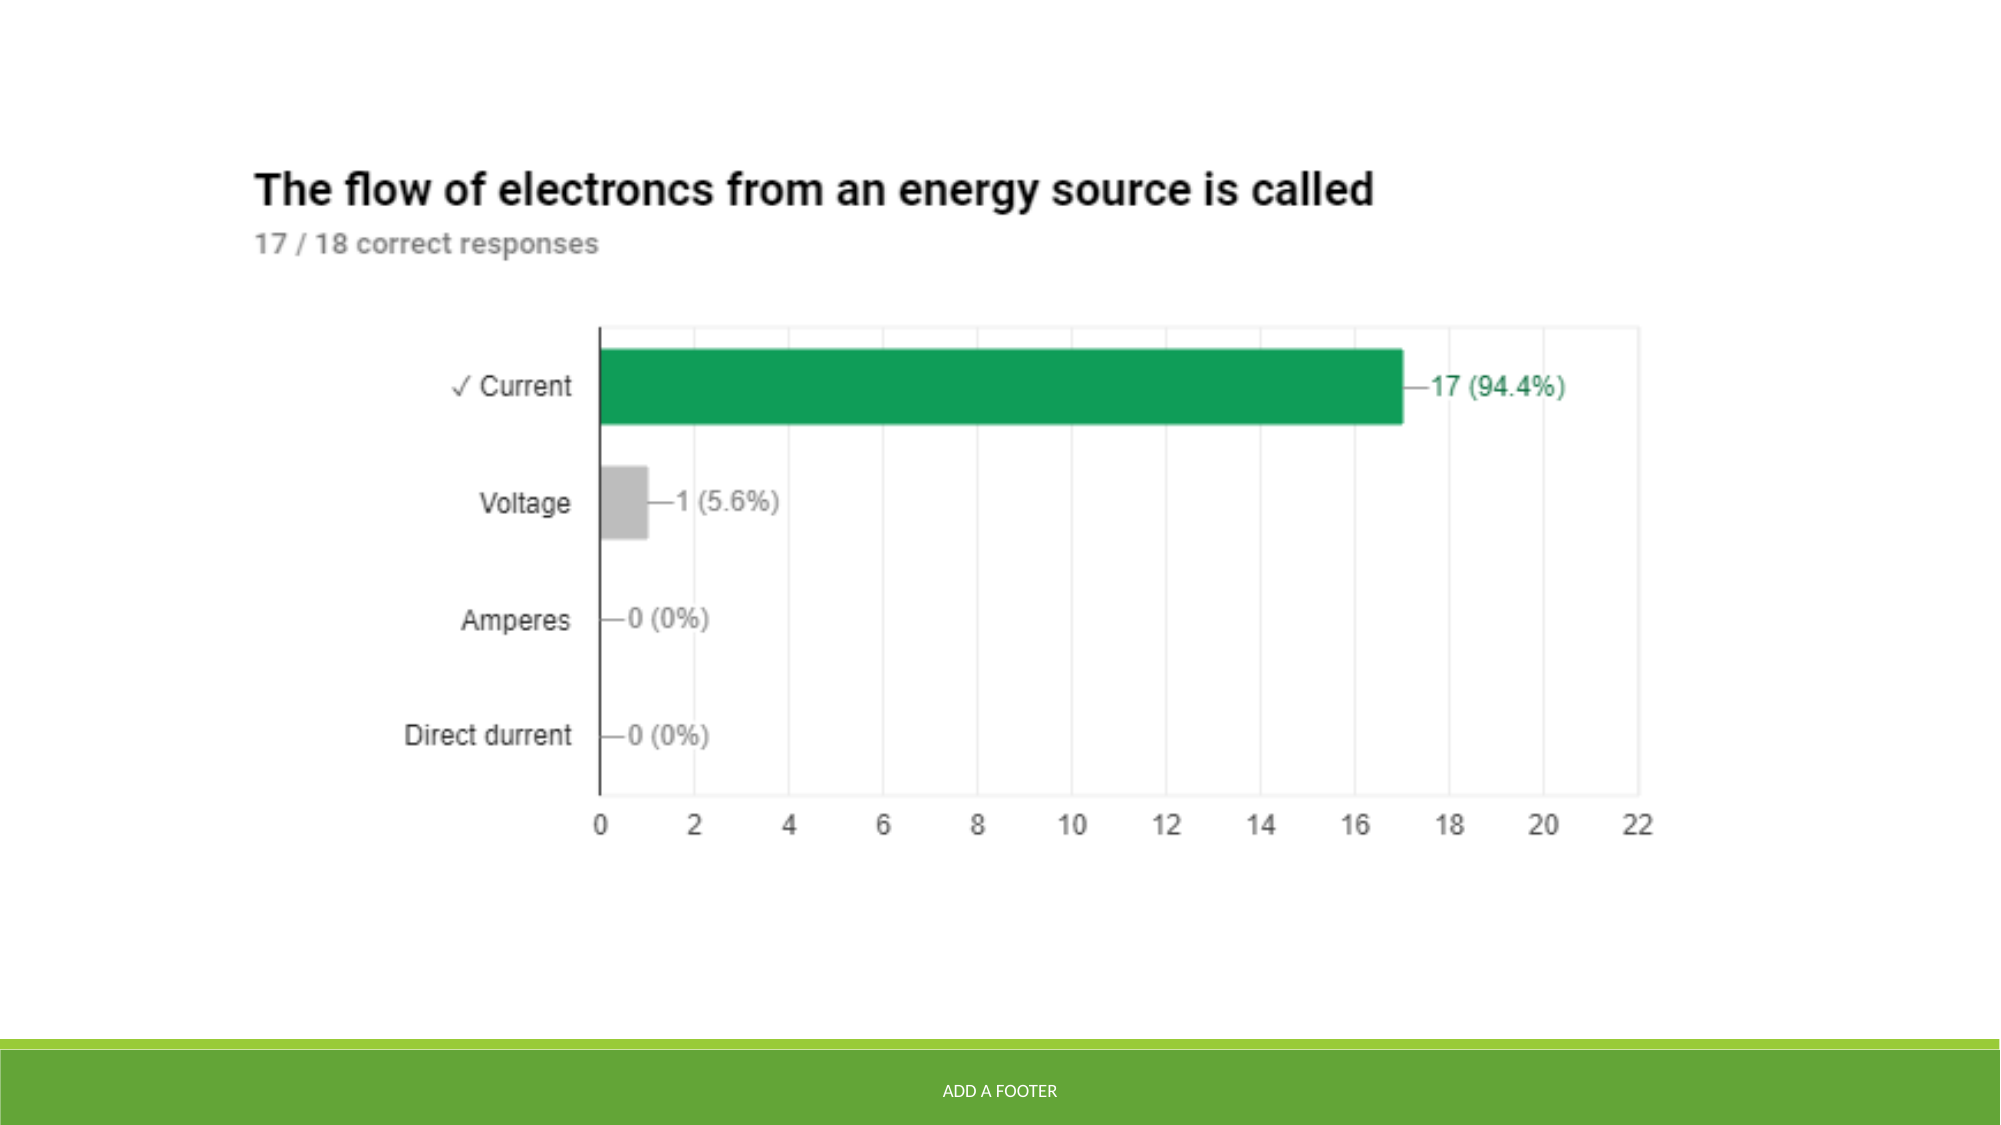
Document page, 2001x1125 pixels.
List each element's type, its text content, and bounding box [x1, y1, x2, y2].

footer Add a footer [604, 1059, 1396, 1120]
picture [198, 104, 1801, 935]
